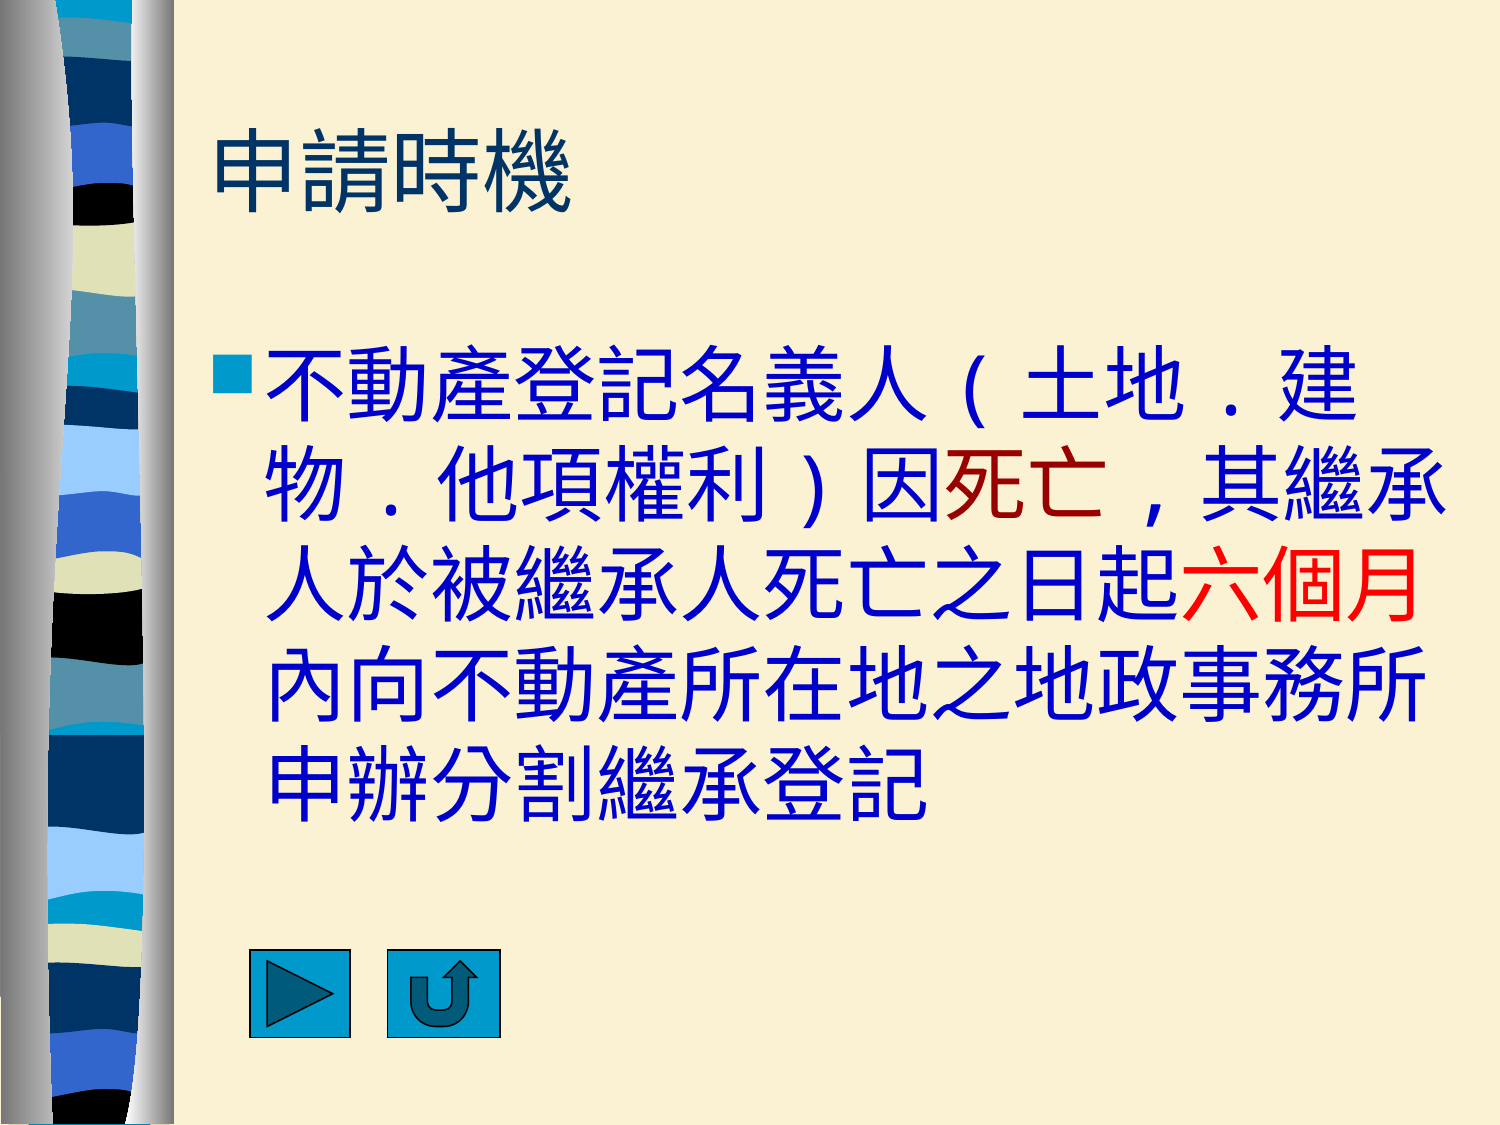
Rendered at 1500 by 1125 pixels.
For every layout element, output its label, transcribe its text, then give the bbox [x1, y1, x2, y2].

text_box [387, 949, 501, 1038]
list 不動產登記名義人(土地.建物.他項權利)因死亡,其繼承人於被繼承人死亡之日起六個月內向不動產所在地之地政事務所申辦分割繼承登記 [192, 324, 1468, 1000]
title 申請時機 [192, 75, 1468, 263]
text_box [249, 949, 350, 1038]
